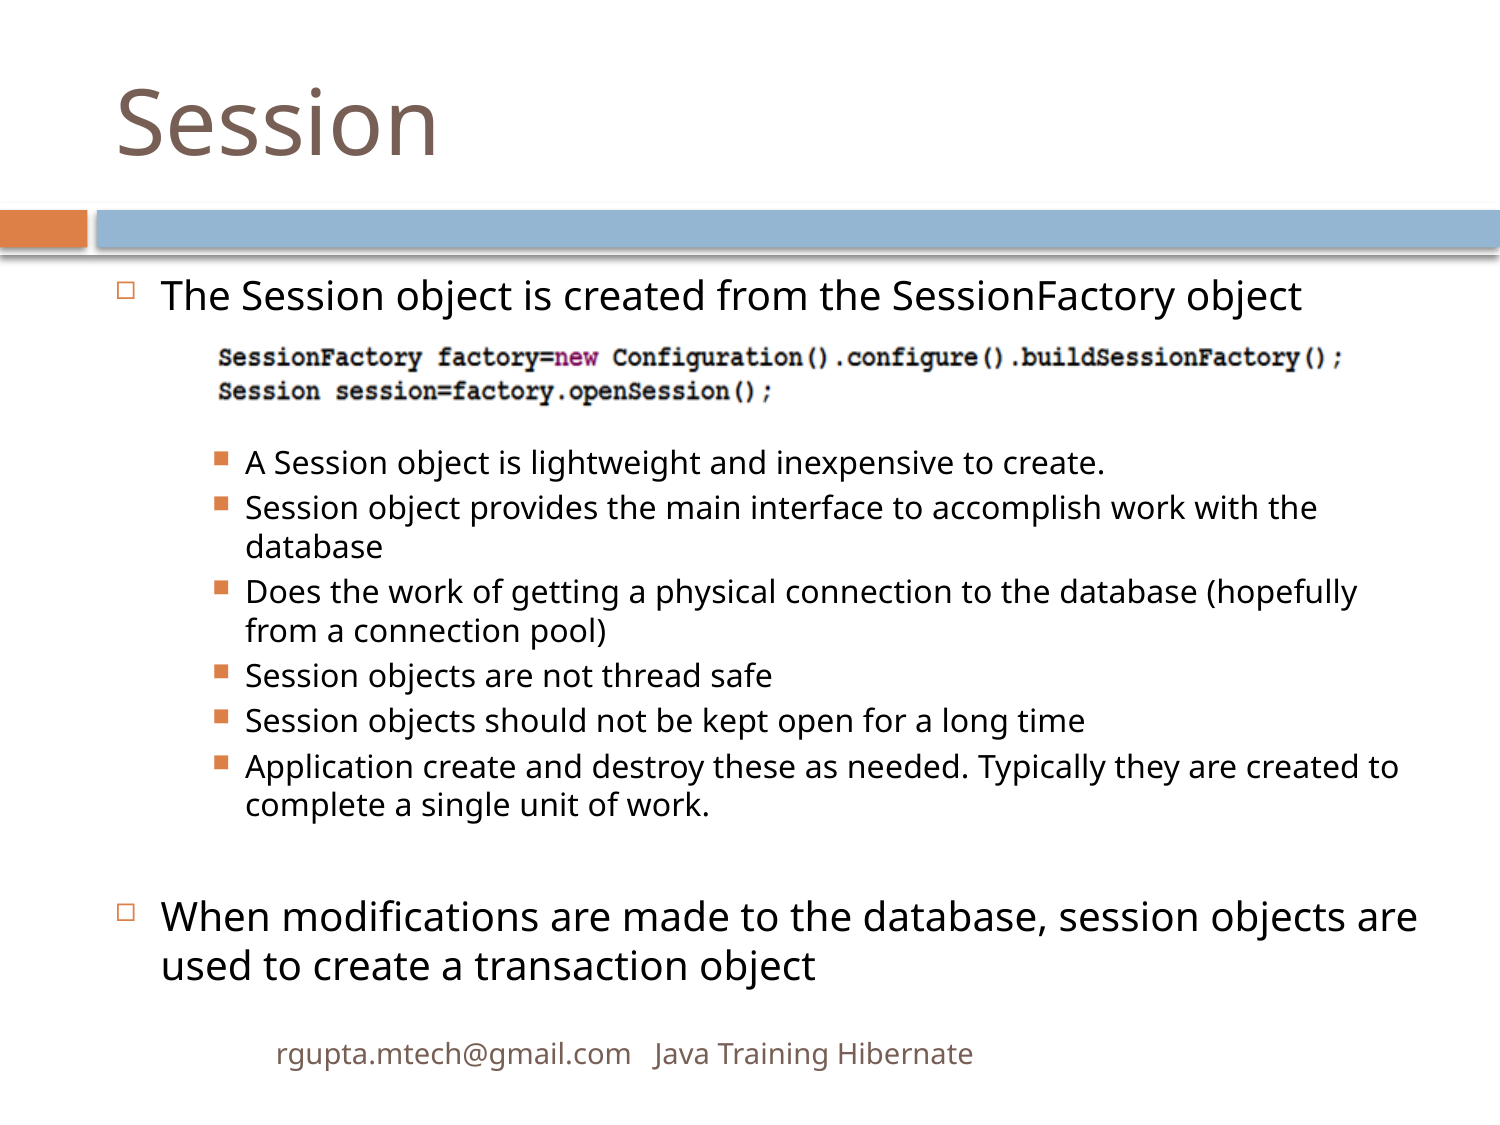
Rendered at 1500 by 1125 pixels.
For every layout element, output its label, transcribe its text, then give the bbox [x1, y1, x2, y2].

list The Session object is created from the SessionFactory object A Session object is lightweight and inexpensive to create. Session object provides the main interface to accomplish work with the database Does the work of getting a physical connection to the database (hopefully from a connection pool) Session objects are not thread safe Session objects should not be kept open for a long time Application create and destroy these as needed. Typically they are created to complete a single unit of work. When modifications are made to the database, session objects are used to create a transaction object [100, 262, 1438, 1000]
footer rgupta.mtech@gmail.com Java Training Hibernate [99, 1024, 990, 1085]
title Session [100, 37, 1438, 200]
picture [198, 339, 1373, 428]
